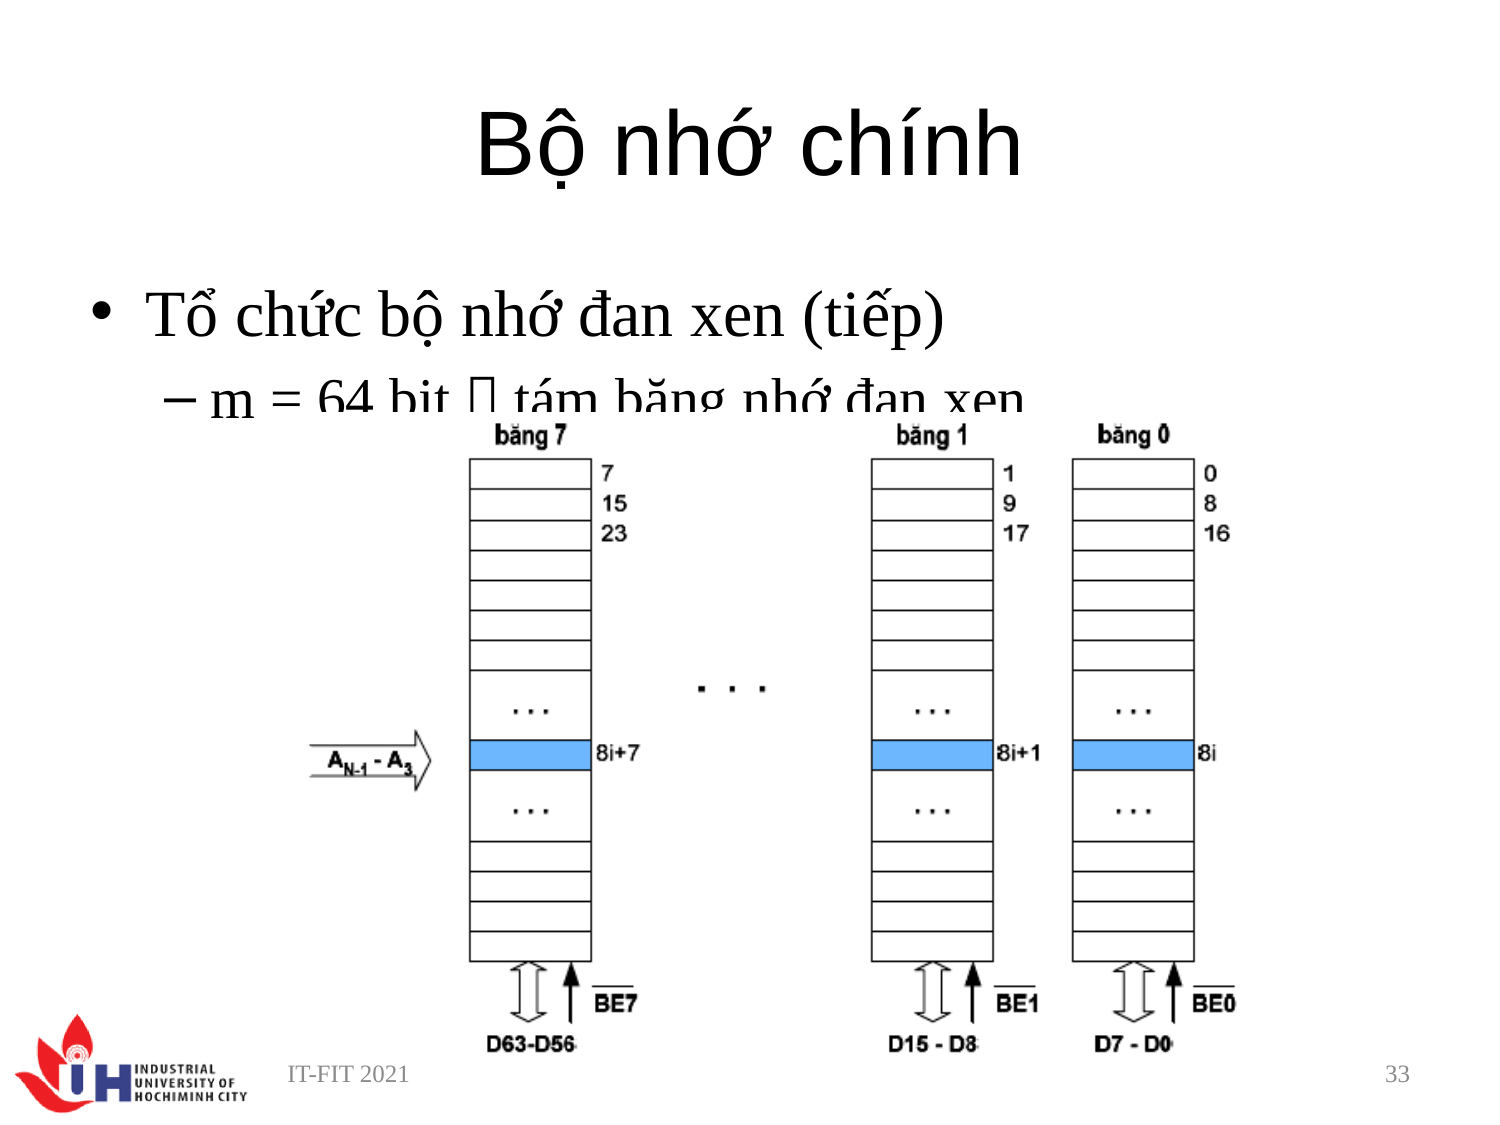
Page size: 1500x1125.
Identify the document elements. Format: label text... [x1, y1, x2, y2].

picture [305, 412, 1251, 1064]
picture [11, 1012, 250, 1115]
slide_number IT-FIT 2021 [75, 1042, 425, 1103]
slide_number 33 [1074, 1042, 1425, 1103]
list Tổ chức bộ nhớ đan xen (tiếp) m = 64 bit  tám băng nhớ đan xen [75, 262, 1425, 438]
title Bộ nhớ chính [75, 45, 1425, 233]
